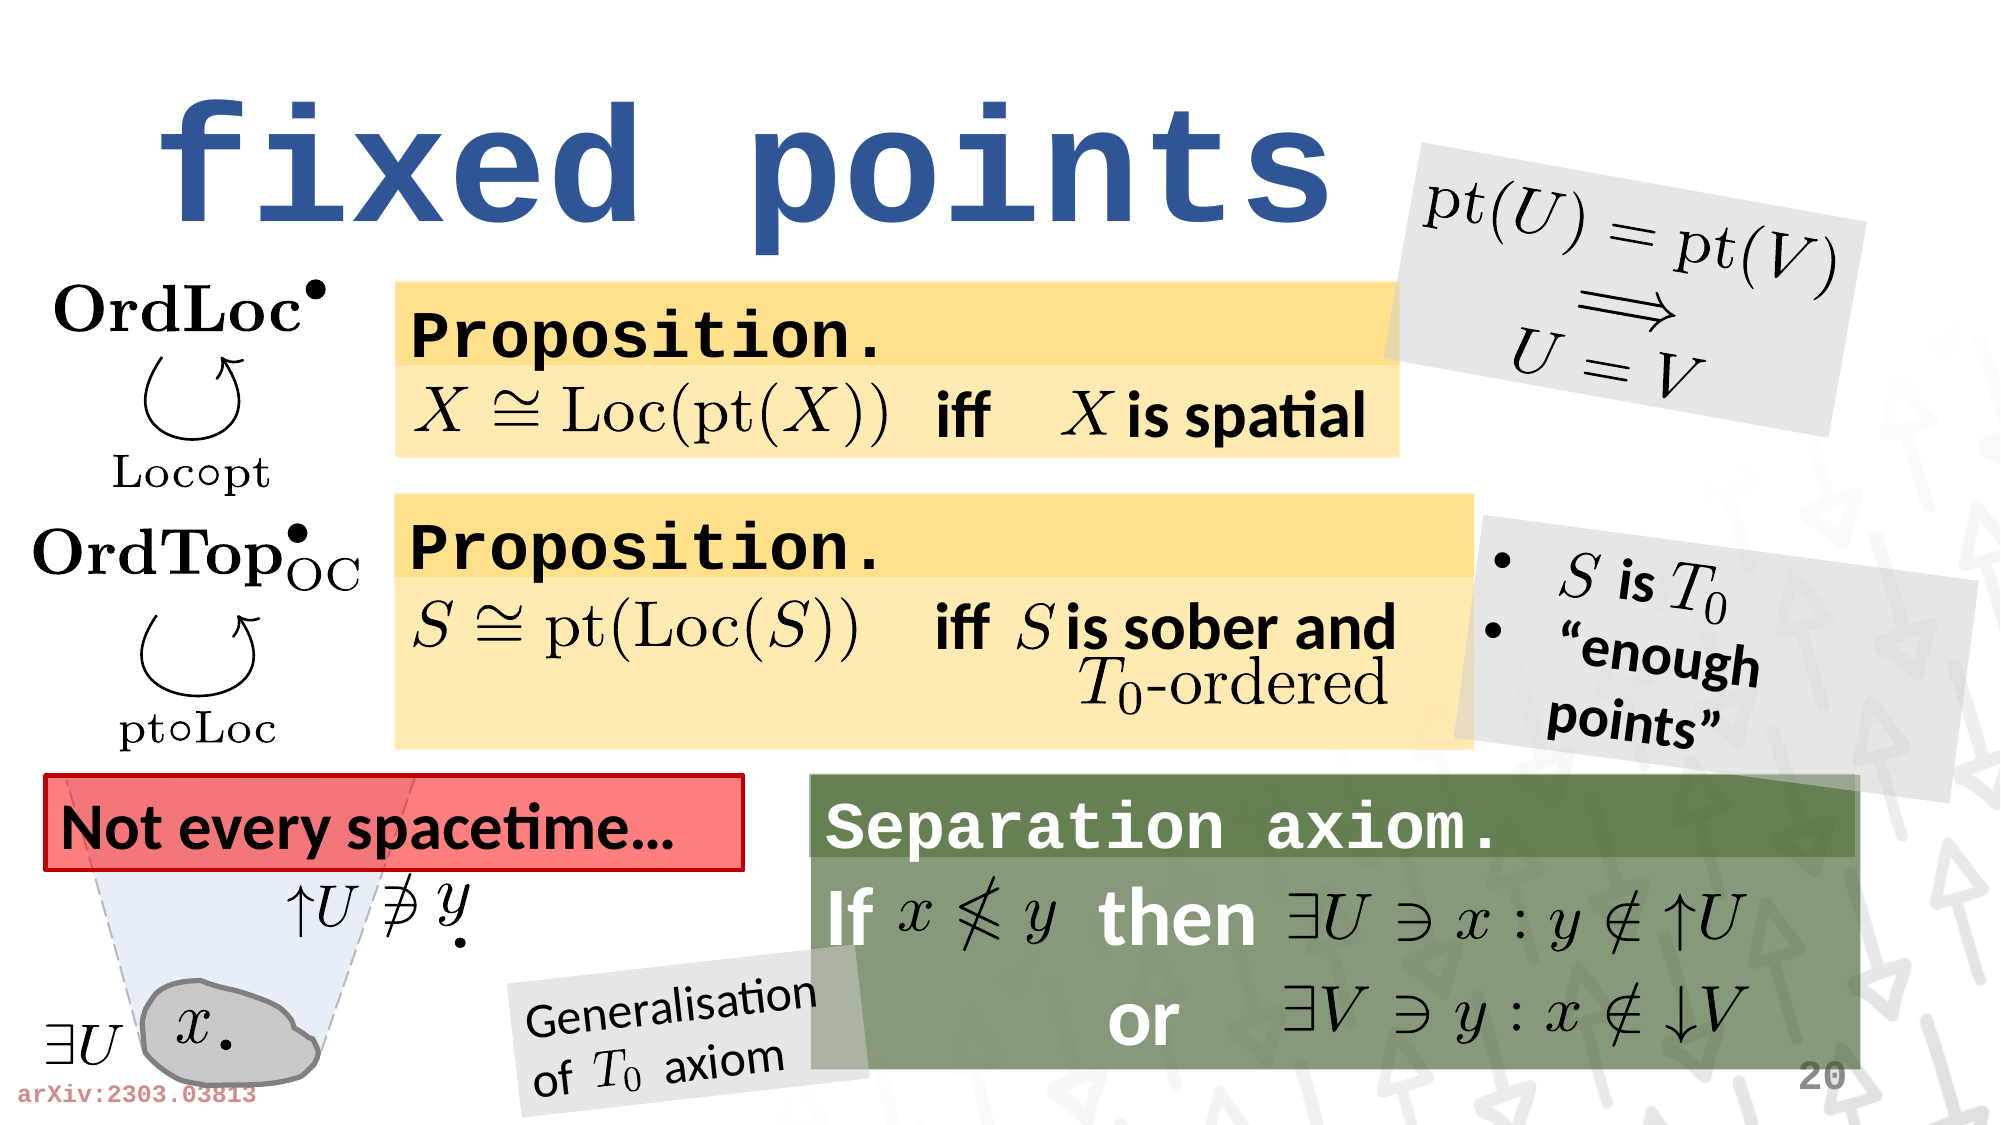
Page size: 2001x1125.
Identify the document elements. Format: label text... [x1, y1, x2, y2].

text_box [45, 777, 470, 1086]
text_box Not every spacetime… [45, 775, 744, 871]
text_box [513, 963, 864, 1100]
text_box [809, 773, 1861, 1073]
slide_number 20 [1412, 1042, 1863, 1103]
title fixed points [137, 59, 1863, 278]
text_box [1470, 547, 1971, 704]
picture [0, 0, 2001, 1125]
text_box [54, 279, 326, 497]
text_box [394, 493, 1474, 753]
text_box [33, 523, 359, 752]
footer arXiv:2303.03813 [0, 1062, 275, 1123]
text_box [1398, 180, 1852, 400]
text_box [395, 280, 1400, 460]
